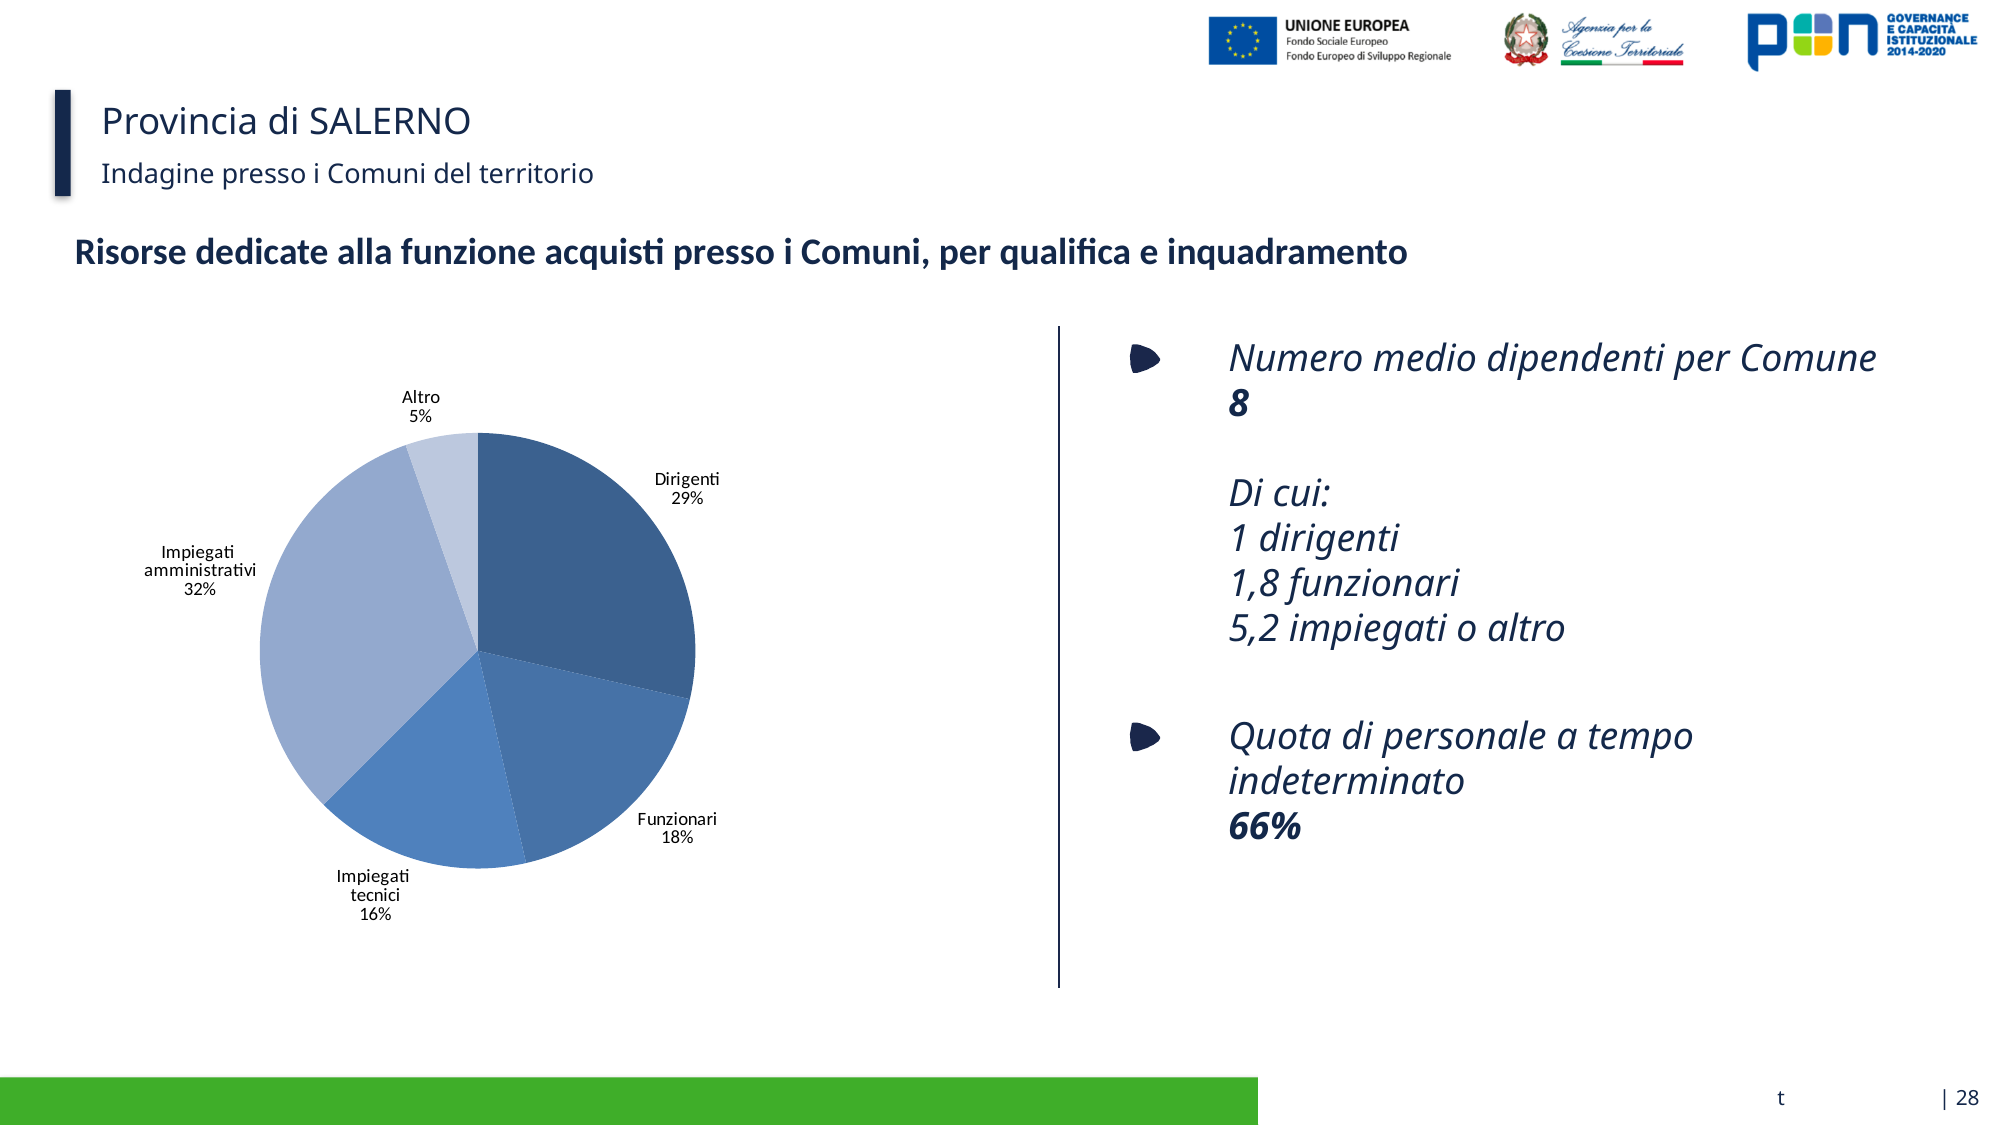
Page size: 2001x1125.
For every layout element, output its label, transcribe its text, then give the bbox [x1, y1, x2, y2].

list Indagine presso i Comuni del territorio [86, 149, 1886, 197]
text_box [1129, 704, 1941, 811]
text_box Risorse dedicate alla funzione acquisti presso i Comuni, per qualifica e inquadramento [60, 219, 1425, 280]
chart [7, 343, 1078, 1010]
picture [1197, 5, 1991, 76]
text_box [1129, 326, 1941, 433]
title Provincia di SALERNO [86, 90, 1886, 149]
